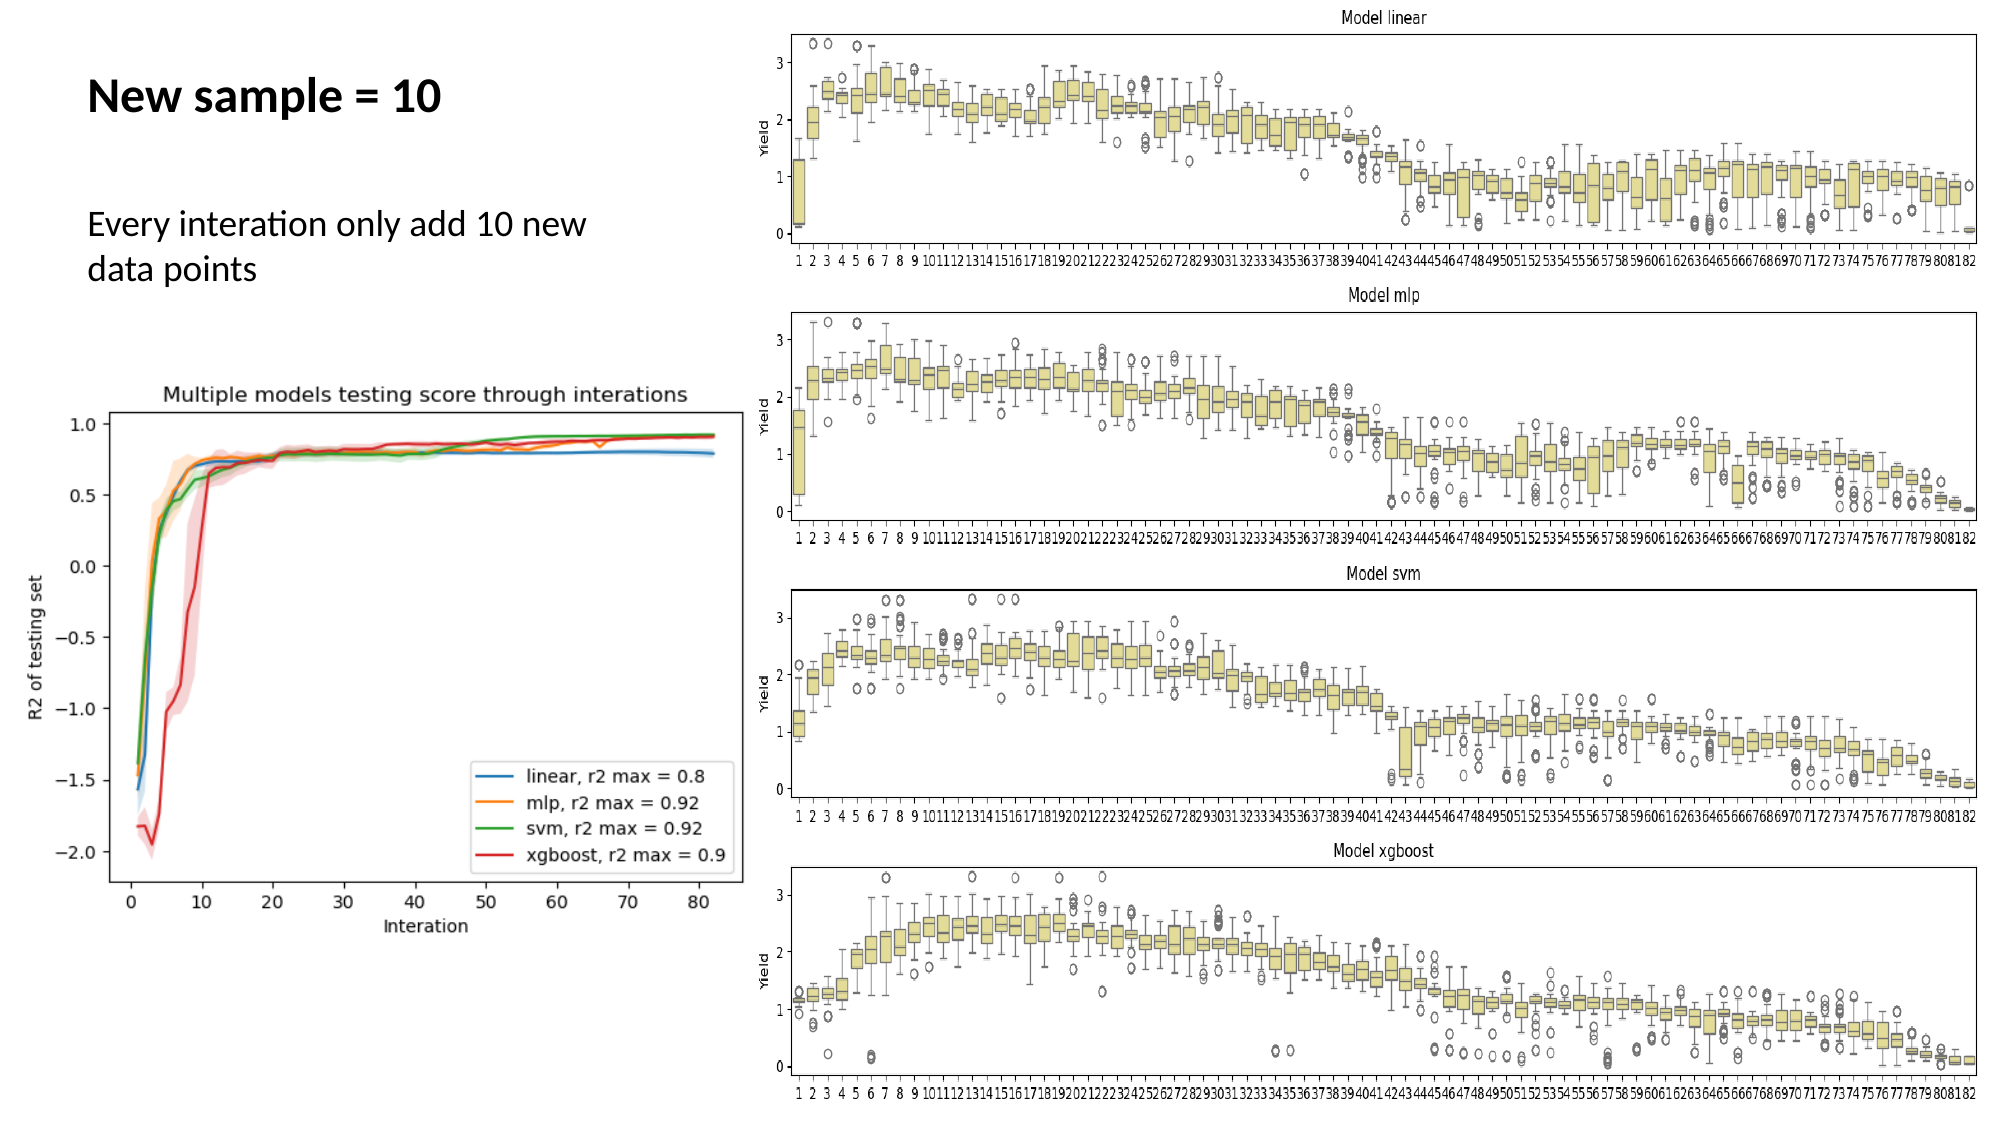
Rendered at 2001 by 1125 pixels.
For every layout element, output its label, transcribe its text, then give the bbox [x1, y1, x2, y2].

text_box New sample = 10 [72, 55, 751, 130]
picture [16, 0, 1984, 1115]
text_box Every interation only add 10 new data points [72, 191, 644, 297]
